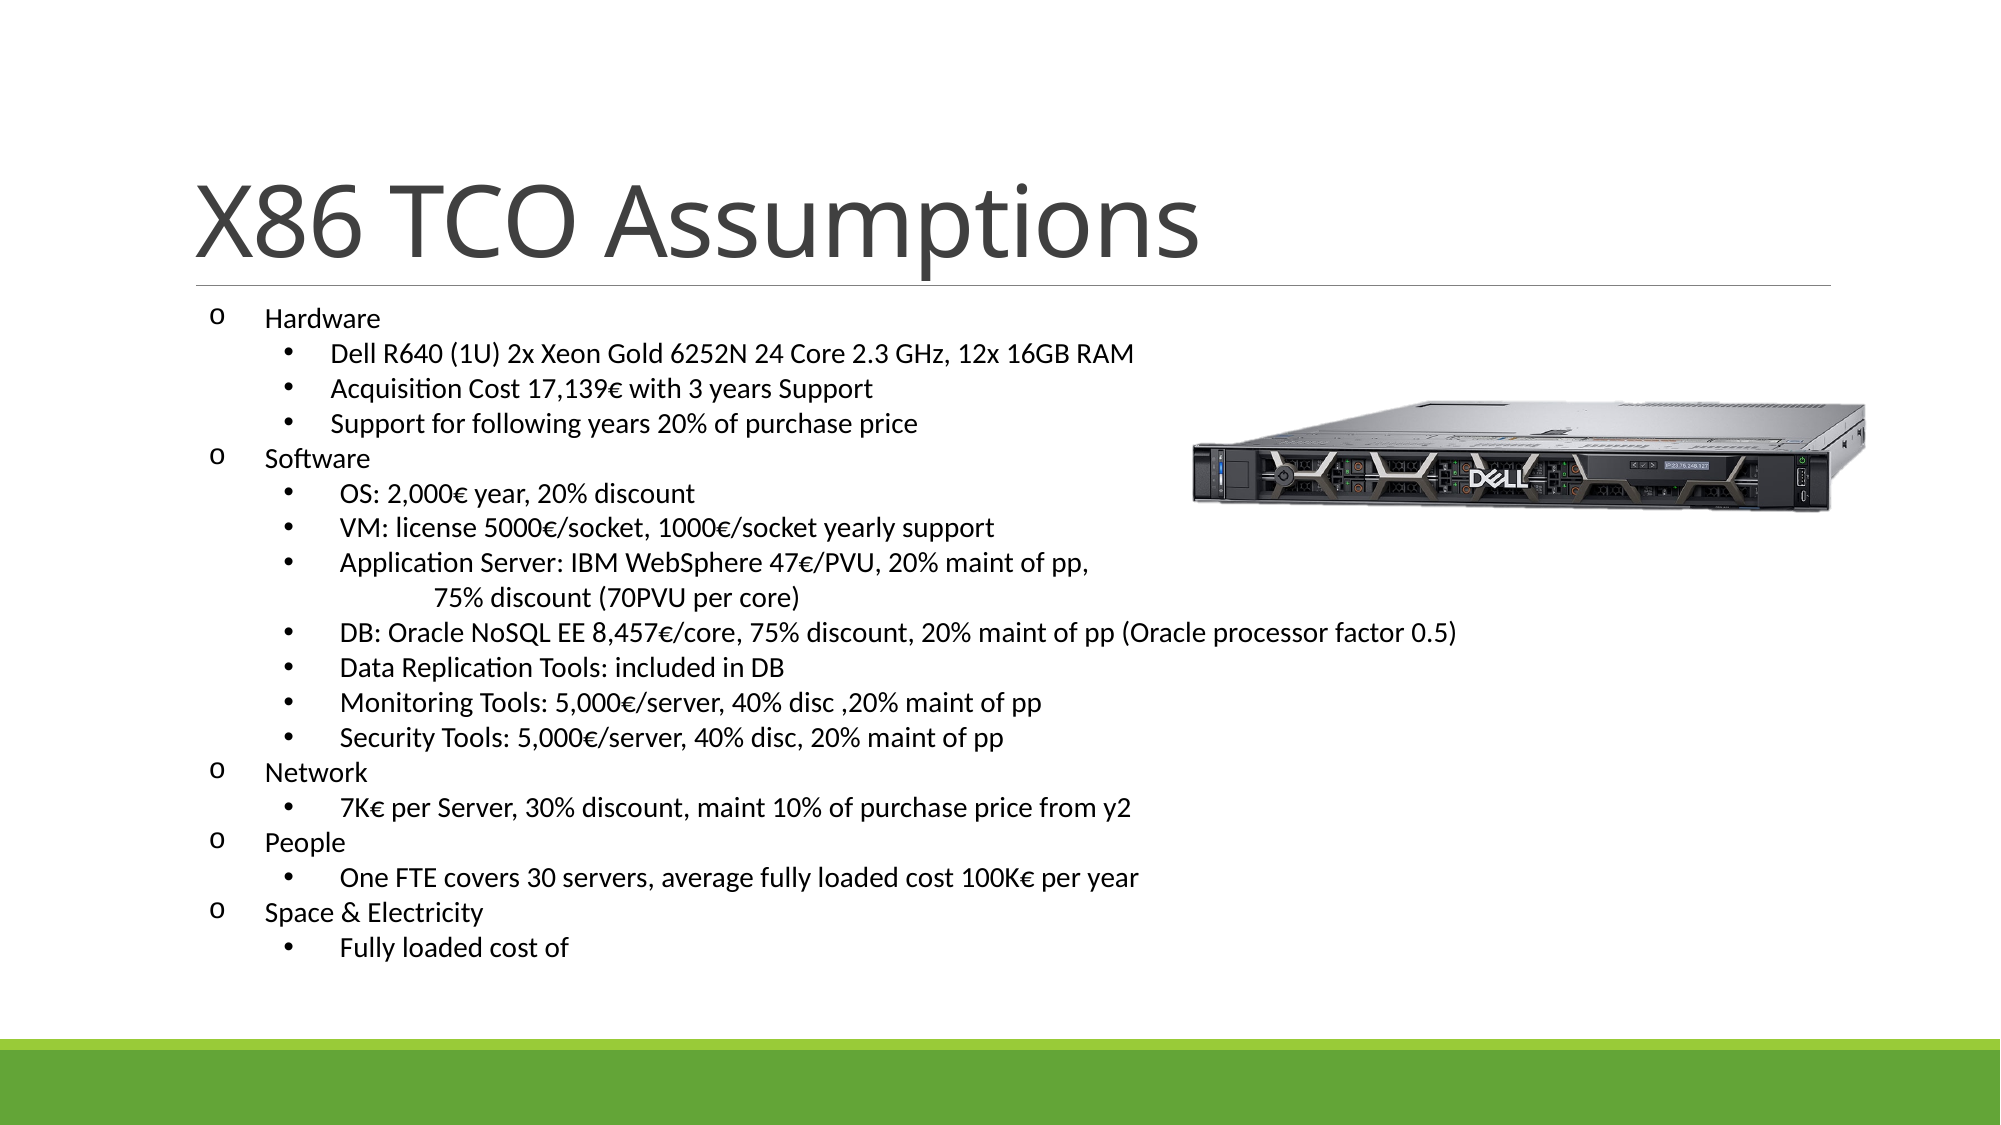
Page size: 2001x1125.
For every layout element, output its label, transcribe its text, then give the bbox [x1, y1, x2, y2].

title X86 TCO Assumptions [180, 47, 1830, 285]
picture [1167, 264, 1891, 671]
